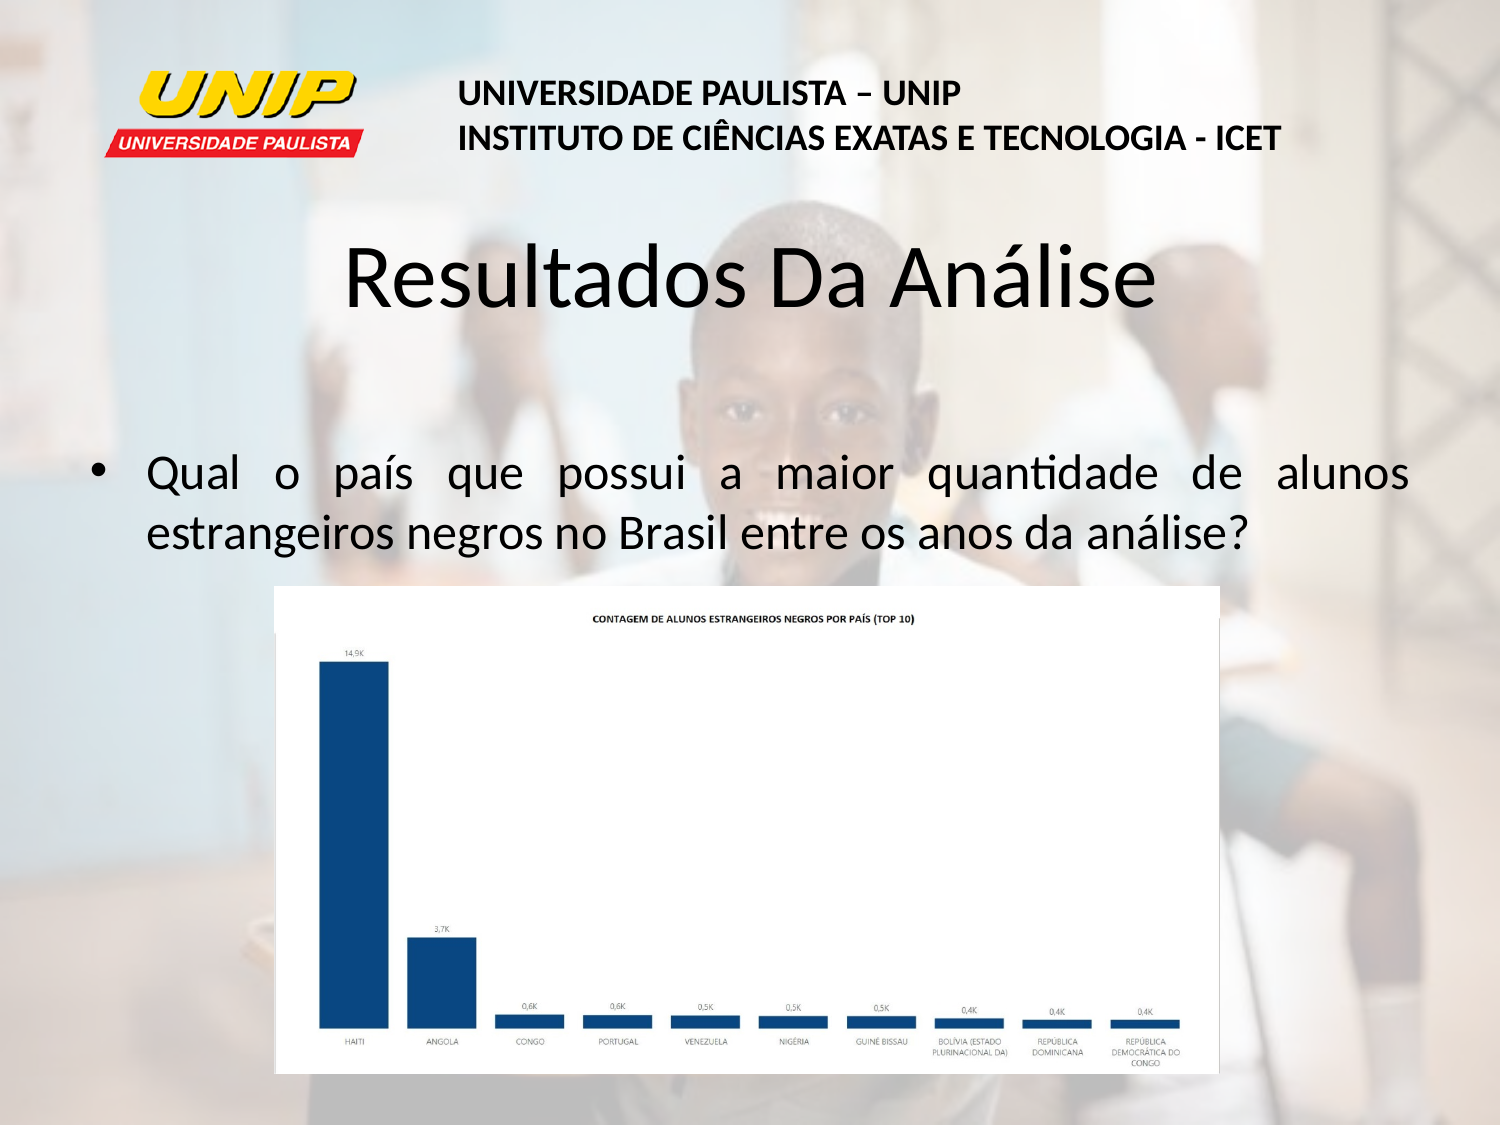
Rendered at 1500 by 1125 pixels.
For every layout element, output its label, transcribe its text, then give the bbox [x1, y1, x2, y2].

text_box Resultados Da Análise [76, 208, 1427, 338]
text_box Qual o país que possui a maior quantidade de alunos estrangeiros negros no Brasil entre os anos da análise? [74, 361, 1425, 1071]
picture [88, 66, 379, 162]
picture [274, 586, 1220, 1074]
text_box UNIVERSIDADE PAULISTA – UNIP INSTITUTO DE CIÊNCIAS EXATAS E TECNOLOGIA - ICET [442, 60, 1365, 166]
